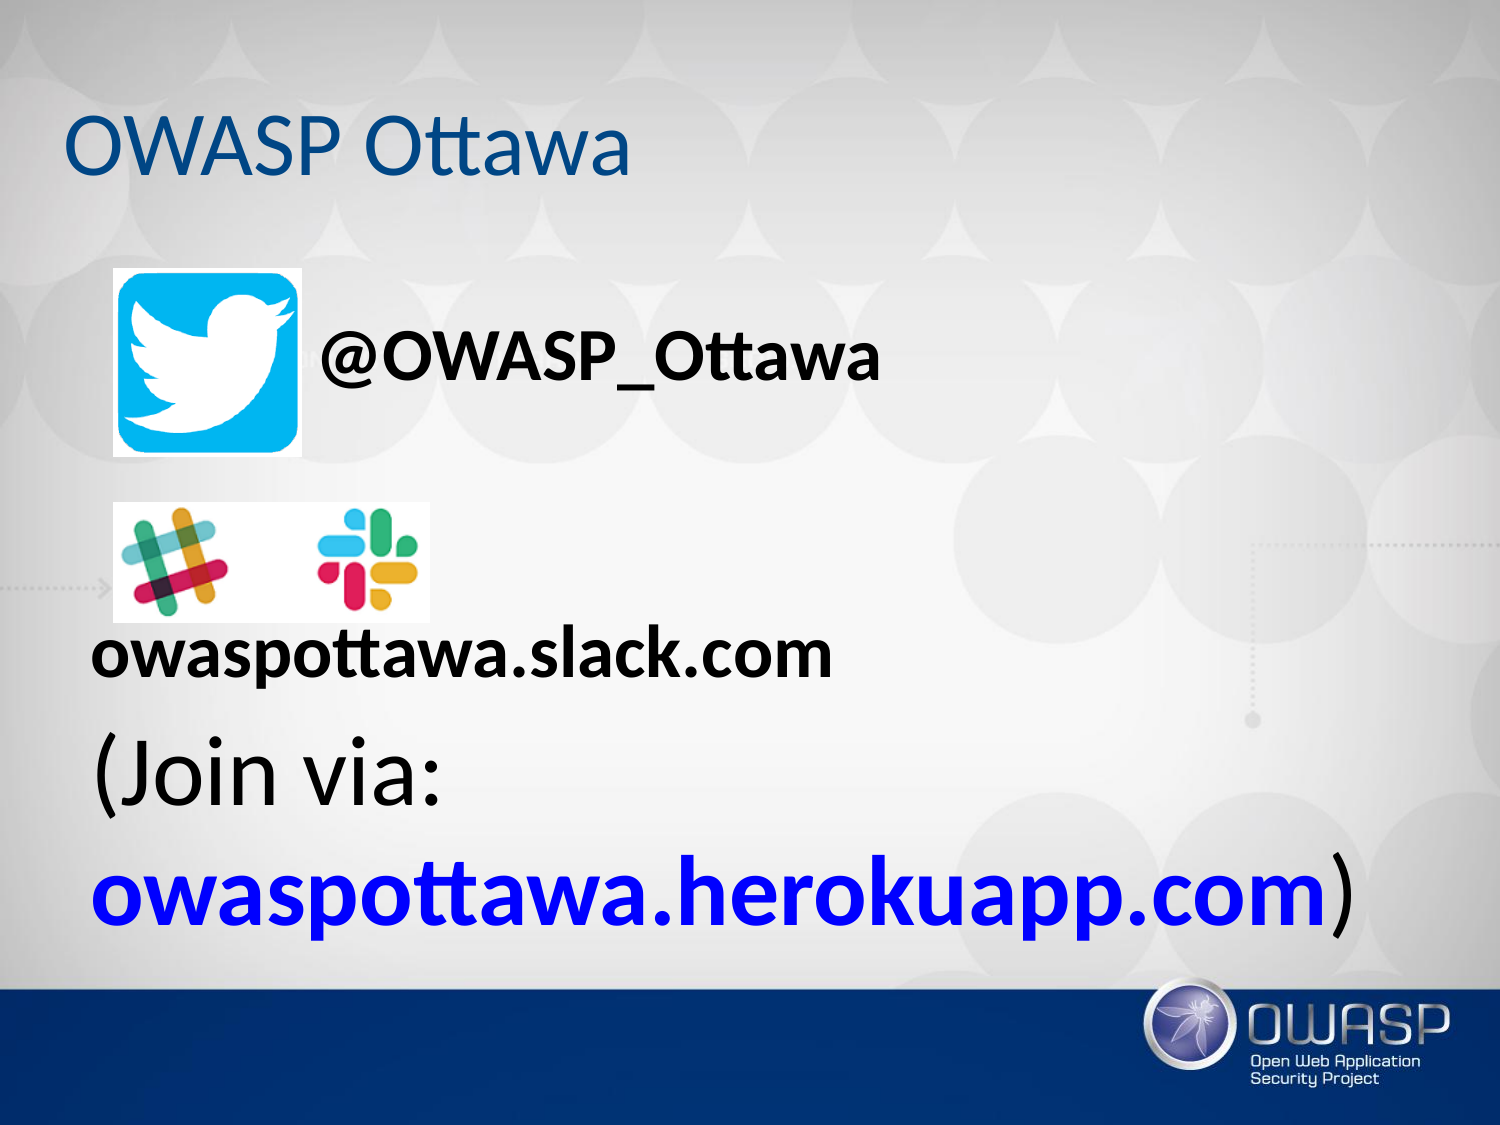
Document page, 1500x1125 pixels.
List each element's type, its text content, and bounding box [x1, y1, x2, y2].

picture [0, 0, 1500, 1125]
title OWASP Ottawa [48, 45, 1425, 233]
list @OWASP_Ottawa owaspottawa.slack.com (Join via: owaspottawa.herokuapp.com) [75, 232, 1425, 956]
